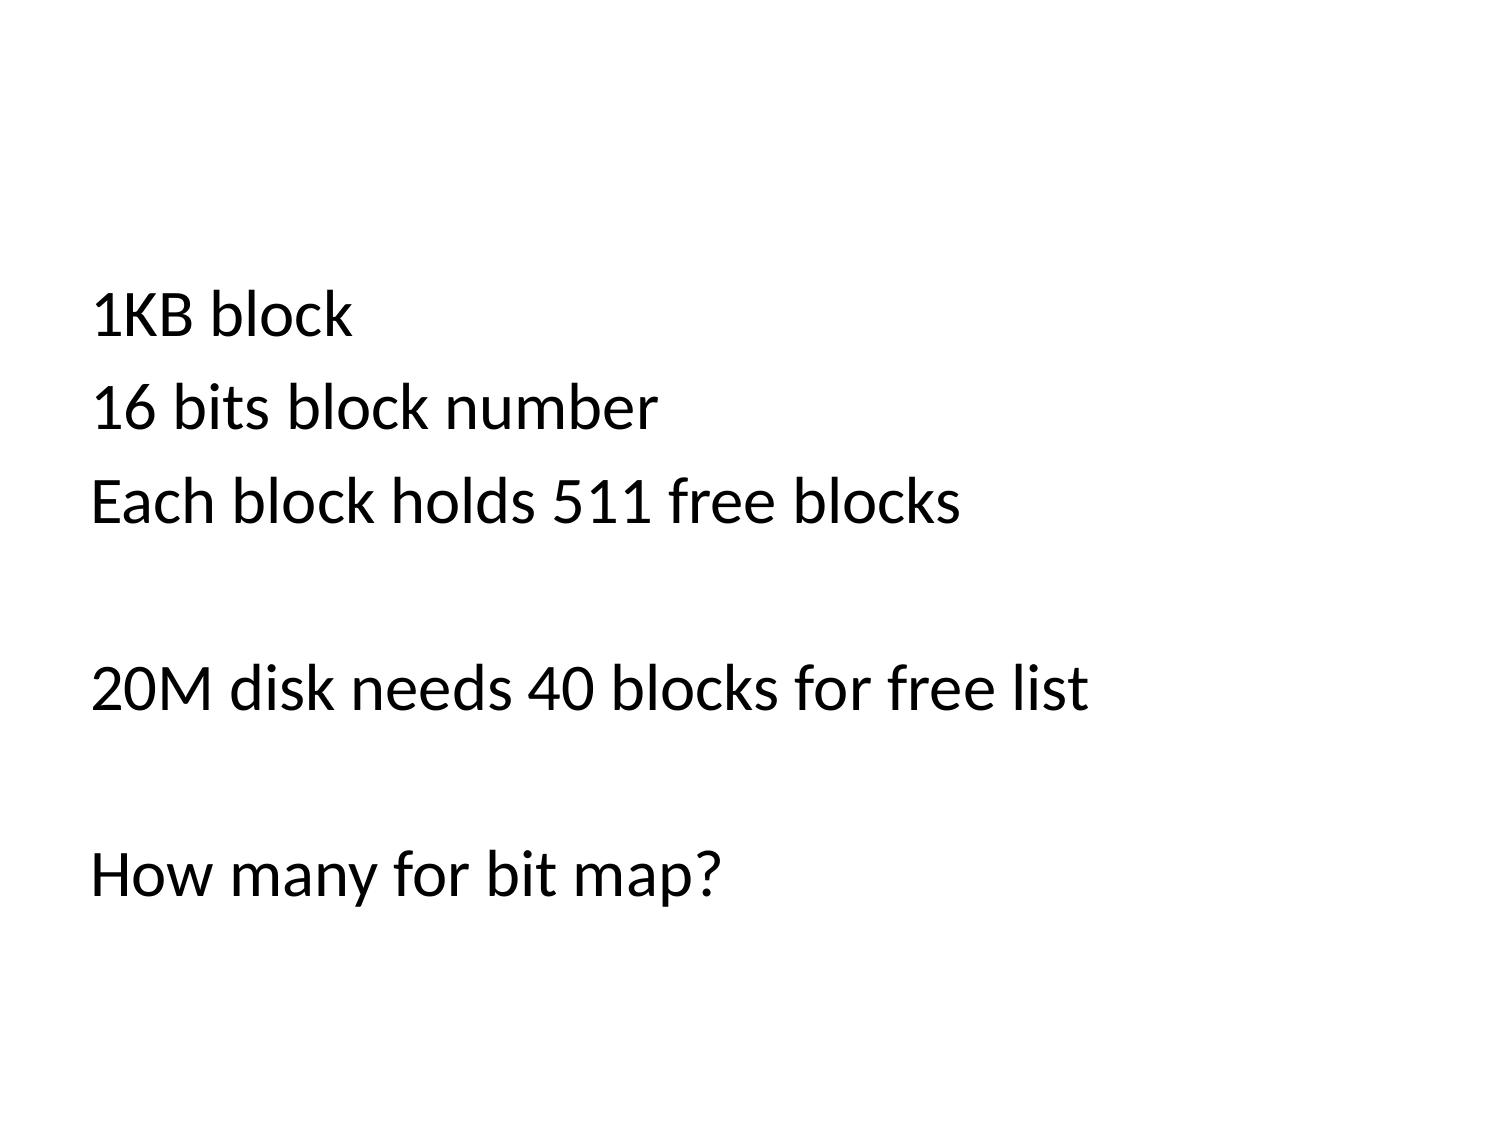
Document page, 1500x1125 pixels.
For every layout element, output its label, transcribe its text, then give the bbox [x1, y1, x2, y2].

list 1KB block 16 bits block number Each block holds 511 free blocks 20M disk needs 40 blocks for free list How many for bit map? [75, 262, 1425, 1005]
